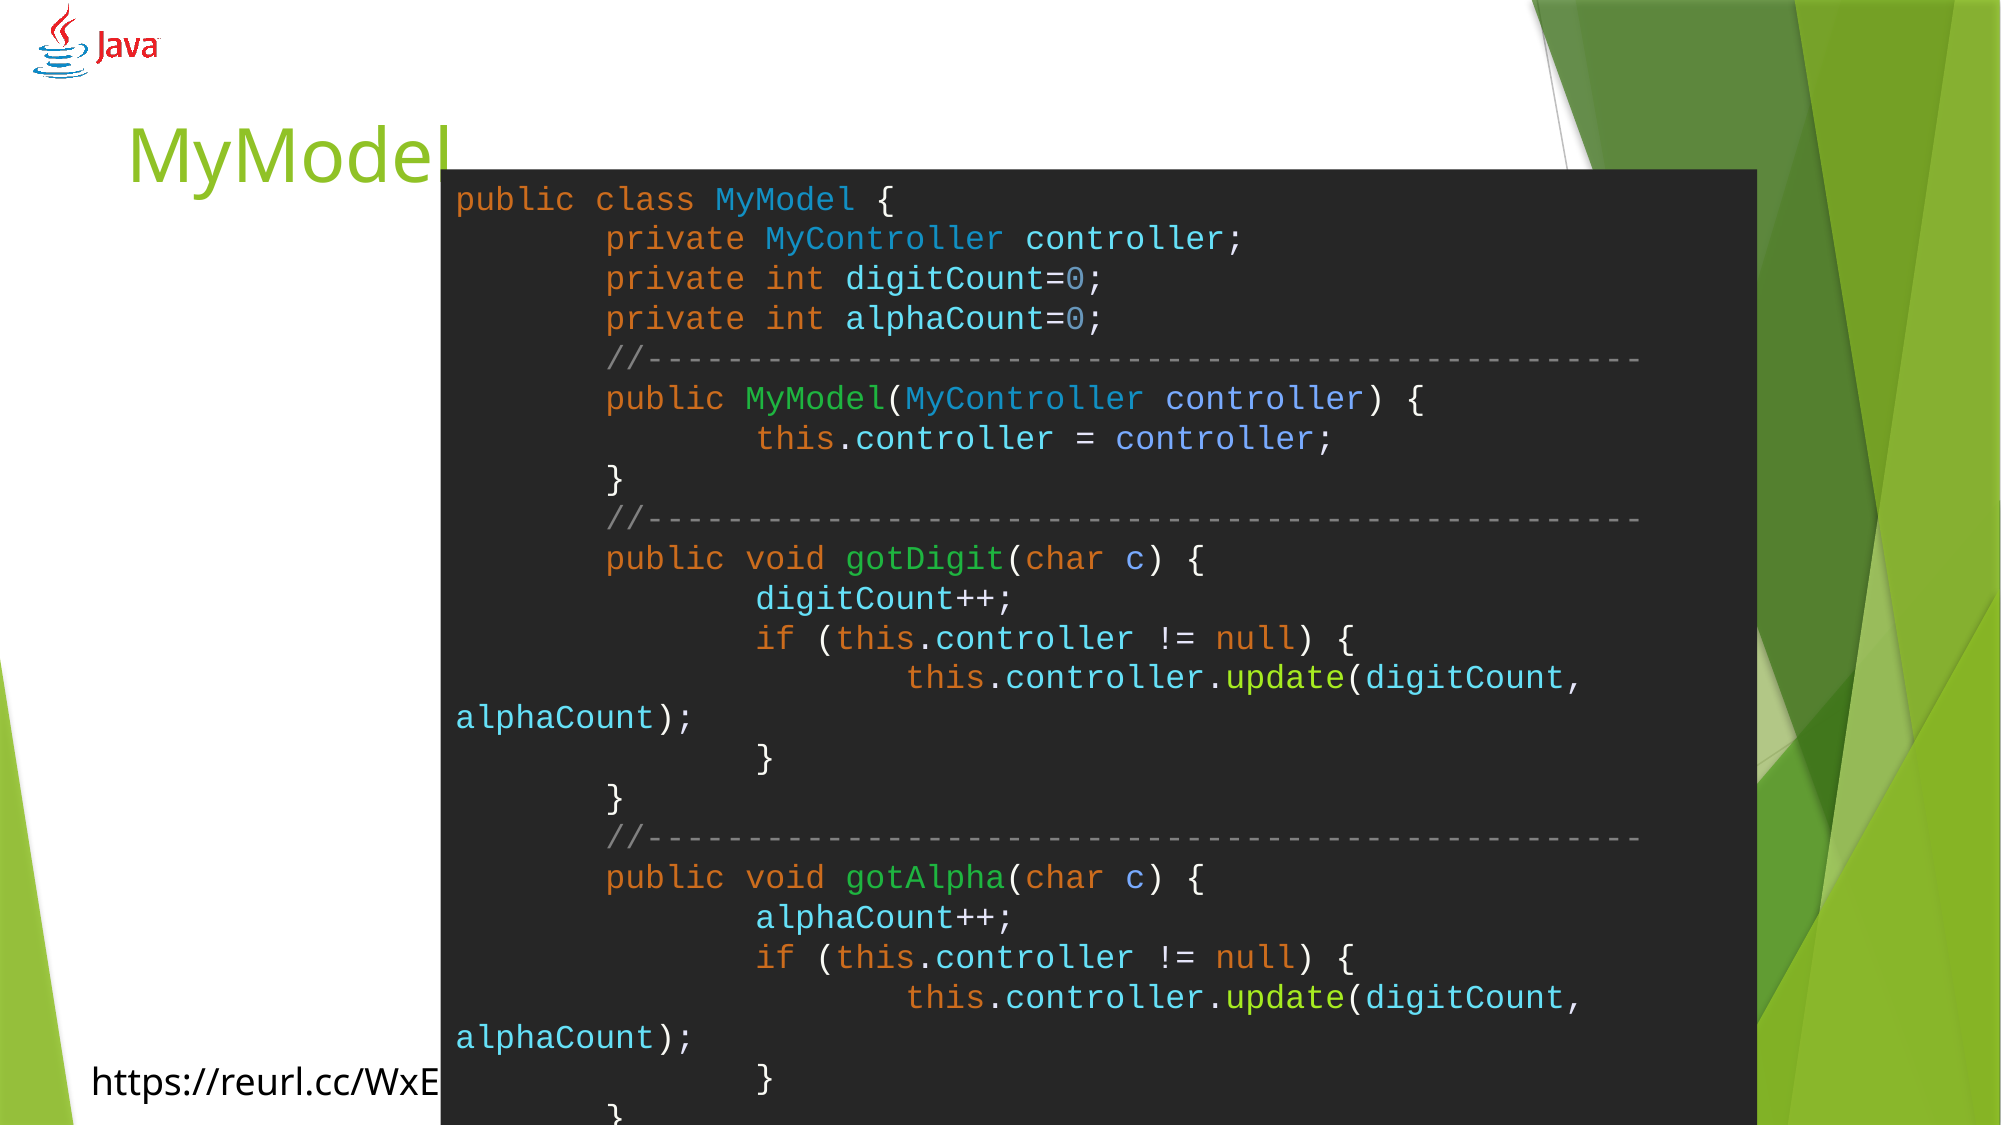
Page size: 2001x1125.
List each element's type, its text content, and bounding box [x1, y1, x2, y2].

title MyModel [111, 99, 1522, 317]
picture [27, 1, 165, 79]
text_box public class MyModel { private MyController controller; private int digitCount=0; private int alphaCount=0; //-------------------------------------------------- public MyModel(MyController controller) { this.controller = controller; } //-------------------------------------------------- public void gotDigit(char c) { digitCount++; if (this.controller != null) { this.controller.update(digitCount, alphaCount); } } //-------------------------------------------------- public void gotAlpha(char c) { alphaCount++; if (this.controller != null) { this.controller.update(digitCount, alphaCount); } } } [440, 169, 1758, 1125]
